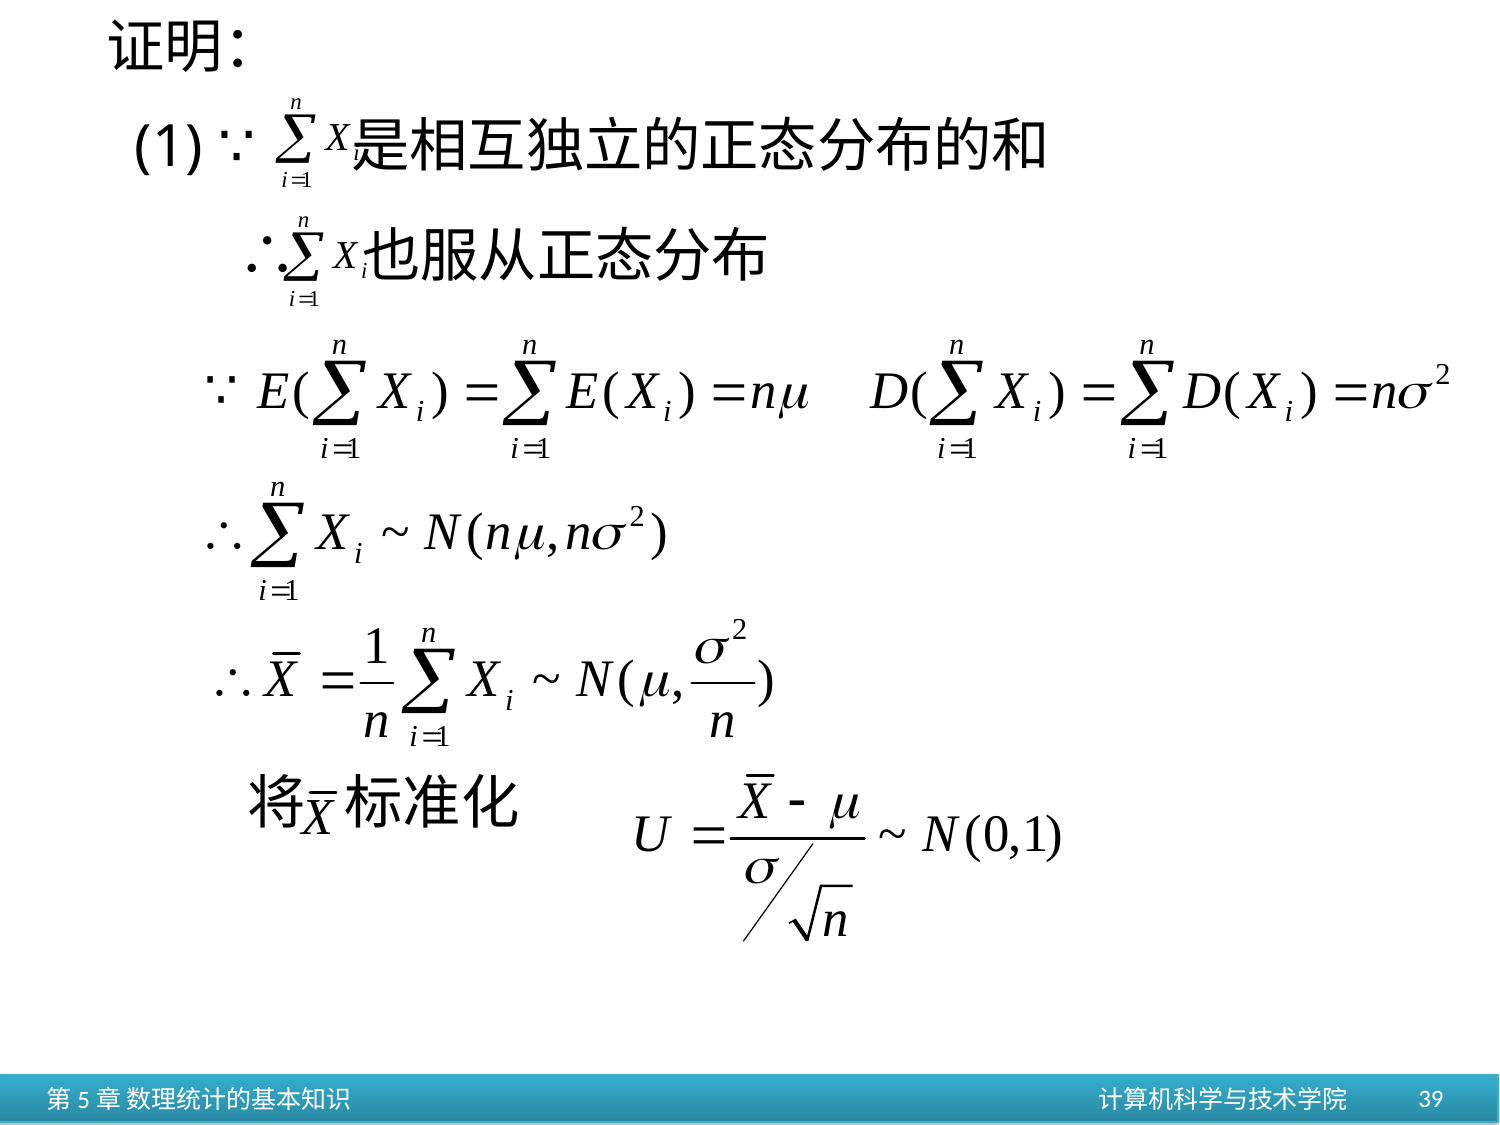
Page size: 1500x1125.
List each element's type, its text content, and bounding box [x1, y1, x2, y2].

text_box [203, 319, 1459, 470]
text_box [200, 461, 680, 612]
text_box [210, 603, 786, 758]
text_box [194, 202, 815, 315]
text_box 证明： [91, 1, 297, 82]
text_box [206, 757, 562, 844]
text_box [628, 763, 1073, 953]
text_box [76, 83, 1109, 197]
